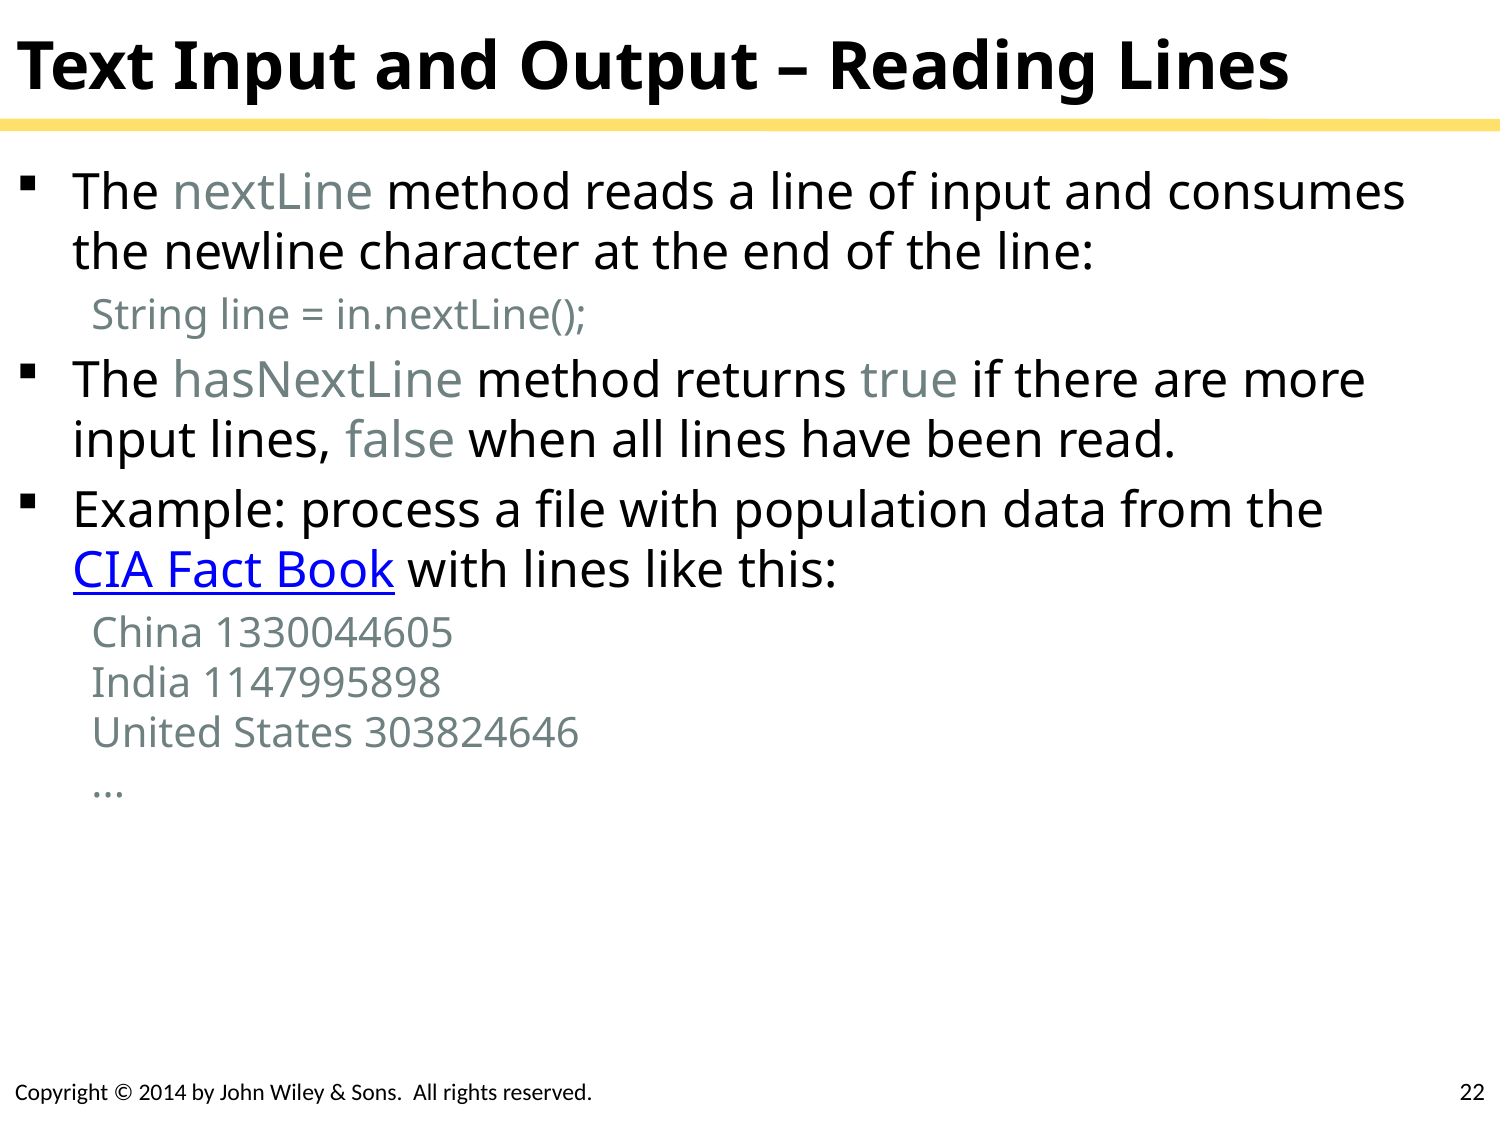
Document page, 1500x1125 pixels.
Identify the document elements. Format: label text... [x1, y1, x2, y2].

title Text Input and Output – Reading Lines [1, 0, 1500, 125]
list The nextLine method reads a line of input and consumes the newline character at the end of the line: String line = in.nextLine(); The hasNextLine method returns true if there are more input lines, false when all lines have been read. Example: process a file with population data from the CIA Fact Book with lines like this: China 1330044605 India 1147995898 United States 303824646 ... [1, 152, 1500, 1048]
